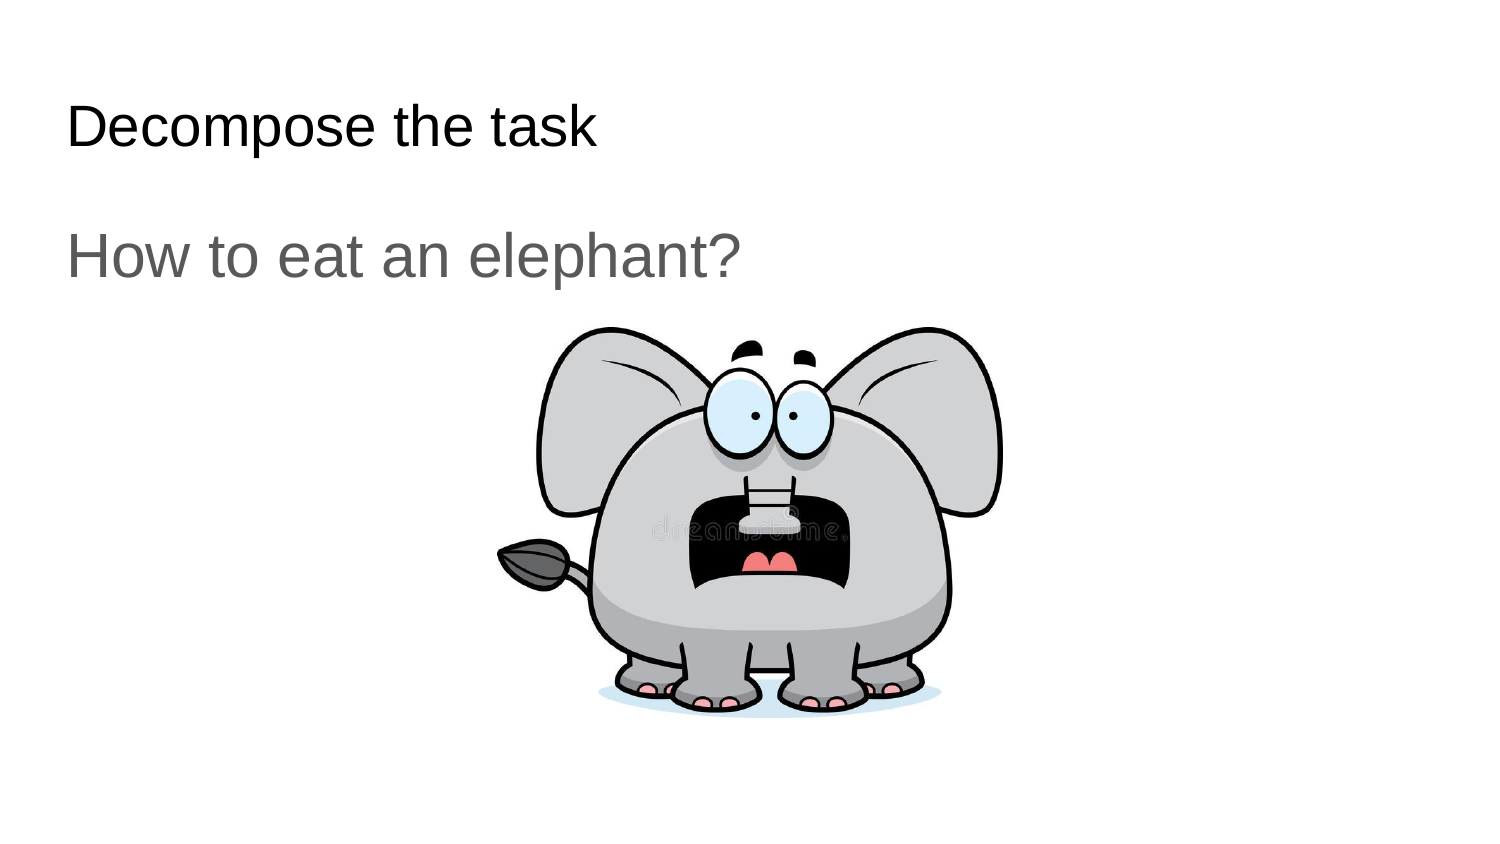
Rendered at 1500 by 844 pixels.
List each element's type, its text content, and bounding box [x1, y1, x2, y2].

title Decompose the task [51, 72, 1449, 167]
picture [497, 327, 1003, 719]
list How to eat an elephant? [51, 189, 1449, 295]
